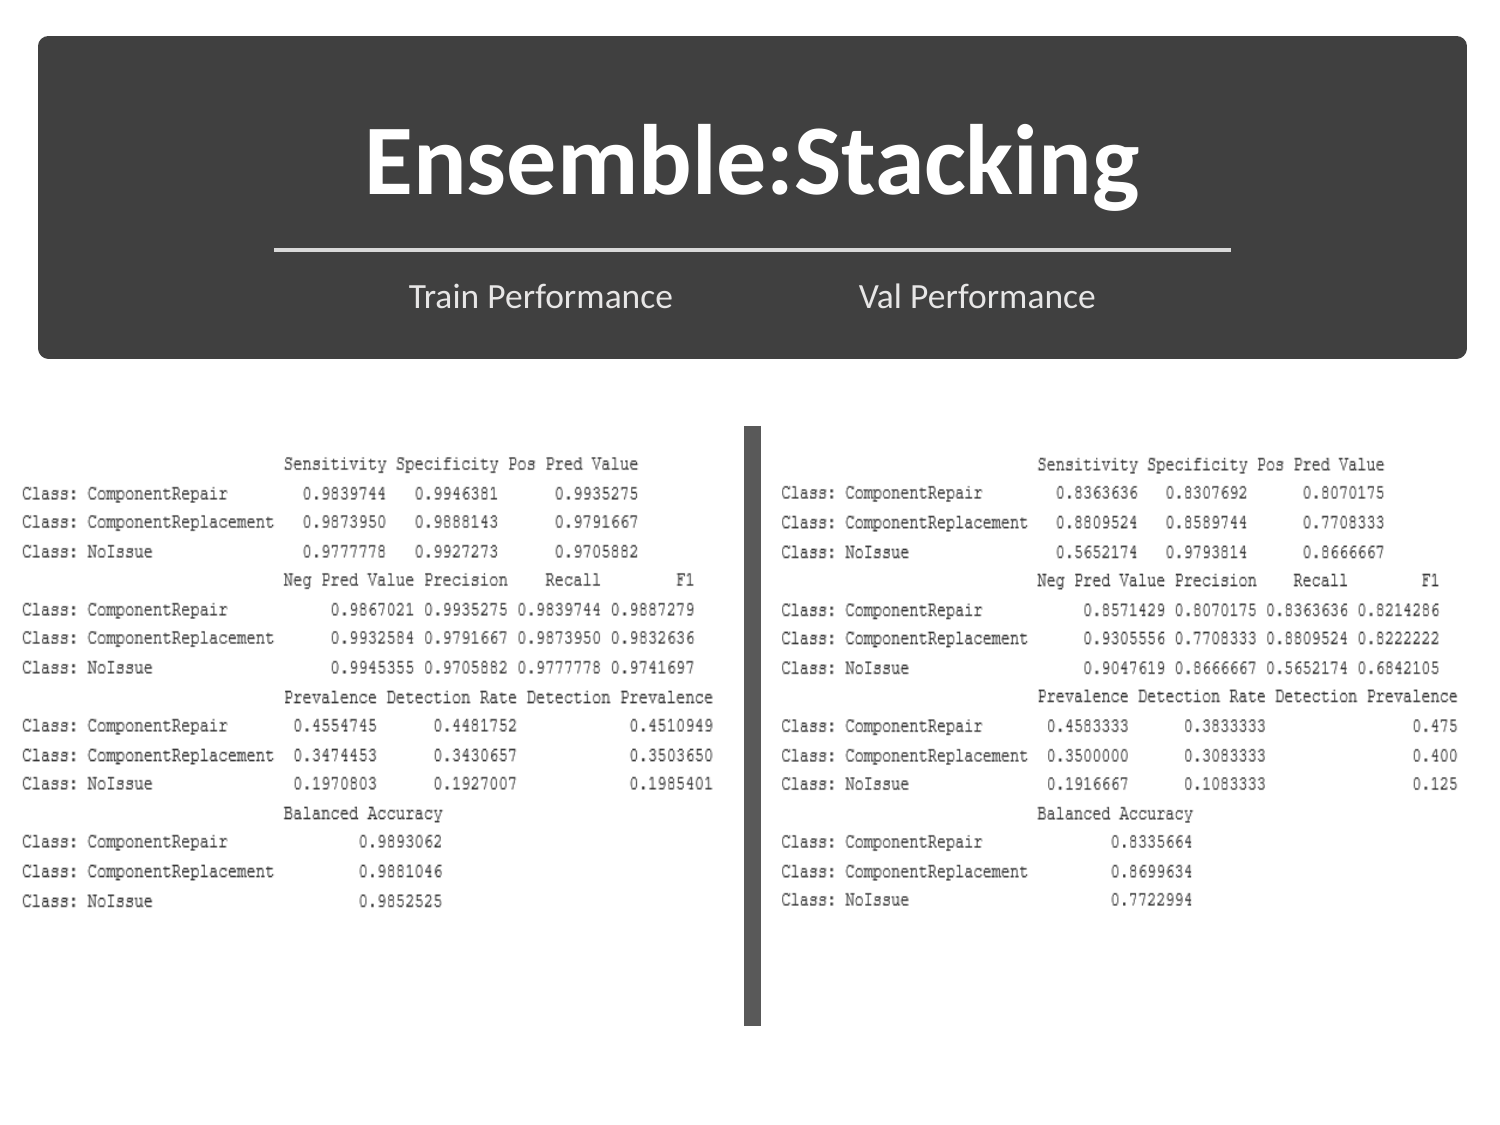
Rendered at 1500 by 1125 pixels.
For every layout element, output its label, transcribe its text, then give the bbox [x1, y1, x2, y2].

title Ensemble:Stacking [67, 71, 1438, 224]
picture [17, 445, 727, 923]
picture [780, 441, 1483, 921]
text_box [47, 44, 1458, 351]
list Train Performance Val Performance [189, 269, 1315, 339]
